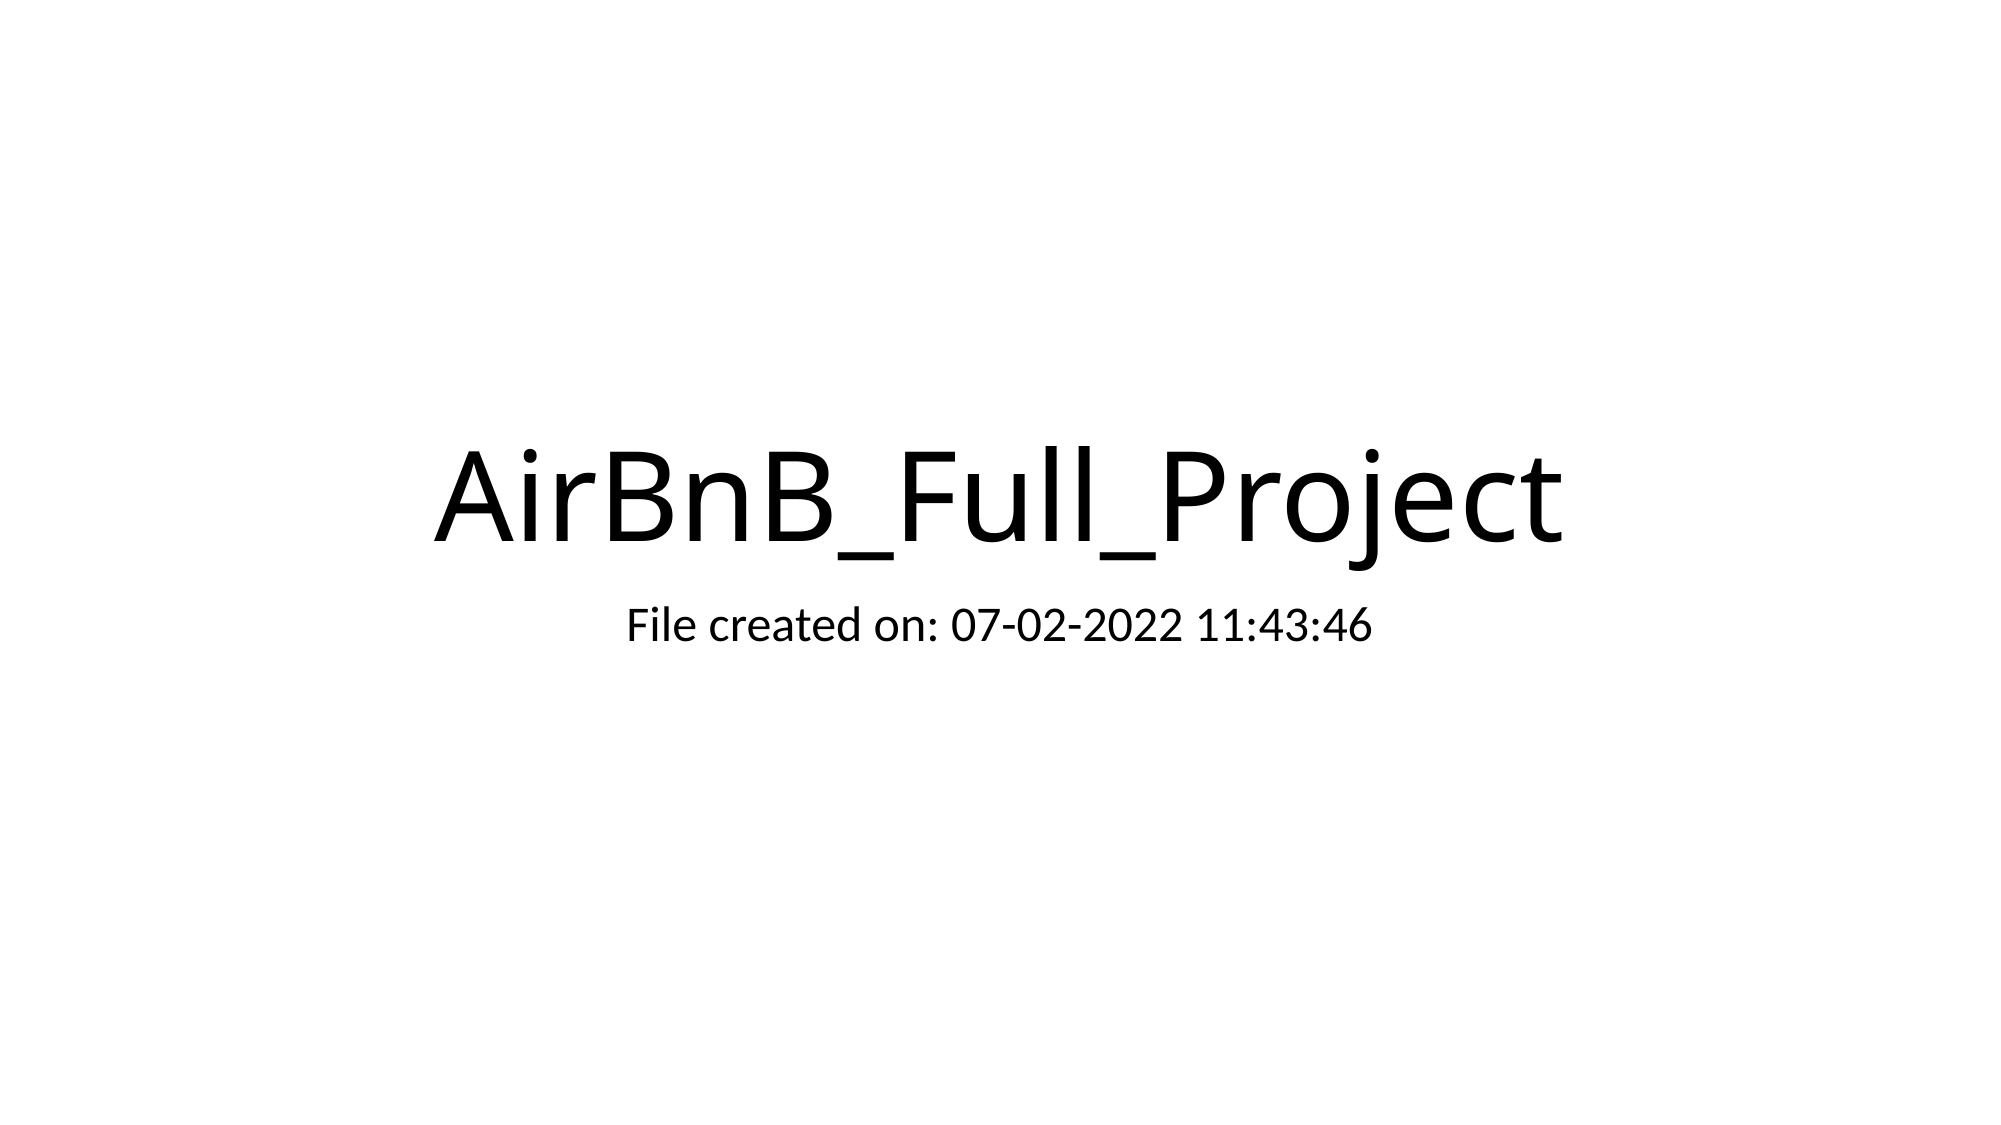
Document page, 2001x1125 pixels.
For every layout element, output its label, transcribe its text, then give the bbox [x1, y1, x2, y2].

subtitle File created on: 07-02-2022 11:43:46 [249, 590, 1750, 863]
title AirBnB_Full_Project [249, 184, 1750, 576]
